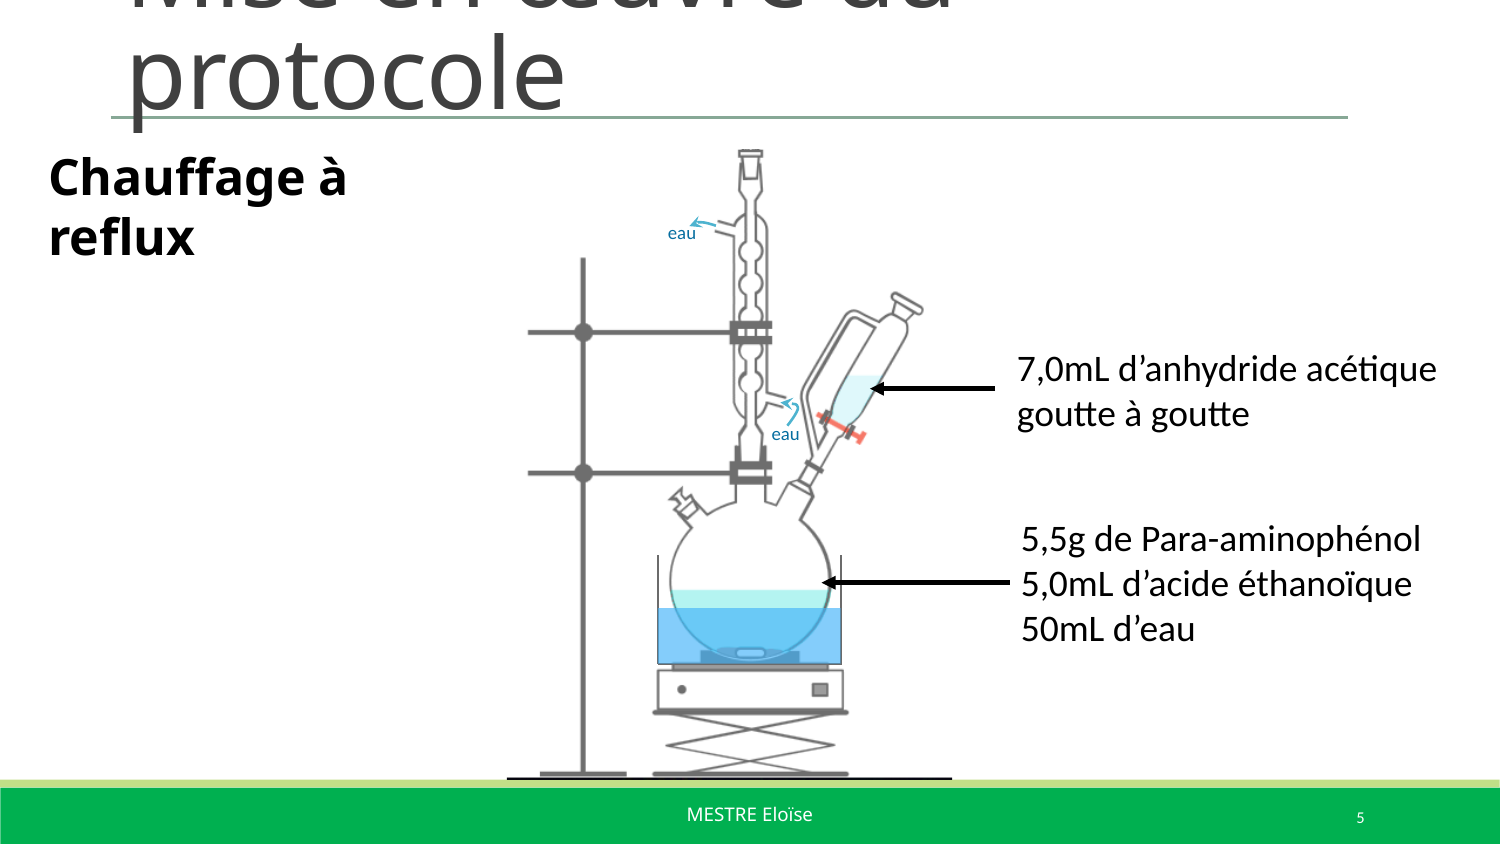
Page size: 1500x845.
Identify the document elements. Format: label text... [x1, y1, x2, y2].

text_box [506, 148, 953, 780]
text_box Chauffage à reflux [33, 137, 464, 273]
slide_number 5 [1218, 795, 1380, 840]
title Mise en œuvre du protocole [110, 23, 1349, 138]
text_box 5,5g de Para-aminophénol 5,0mL d’acide éthanoïque 50mL d’eau [1006, 506, 1452, 657]
text_box 7,0mL d’anhydride acétique goutte à goutte [1002, 336, 1483, 442]
